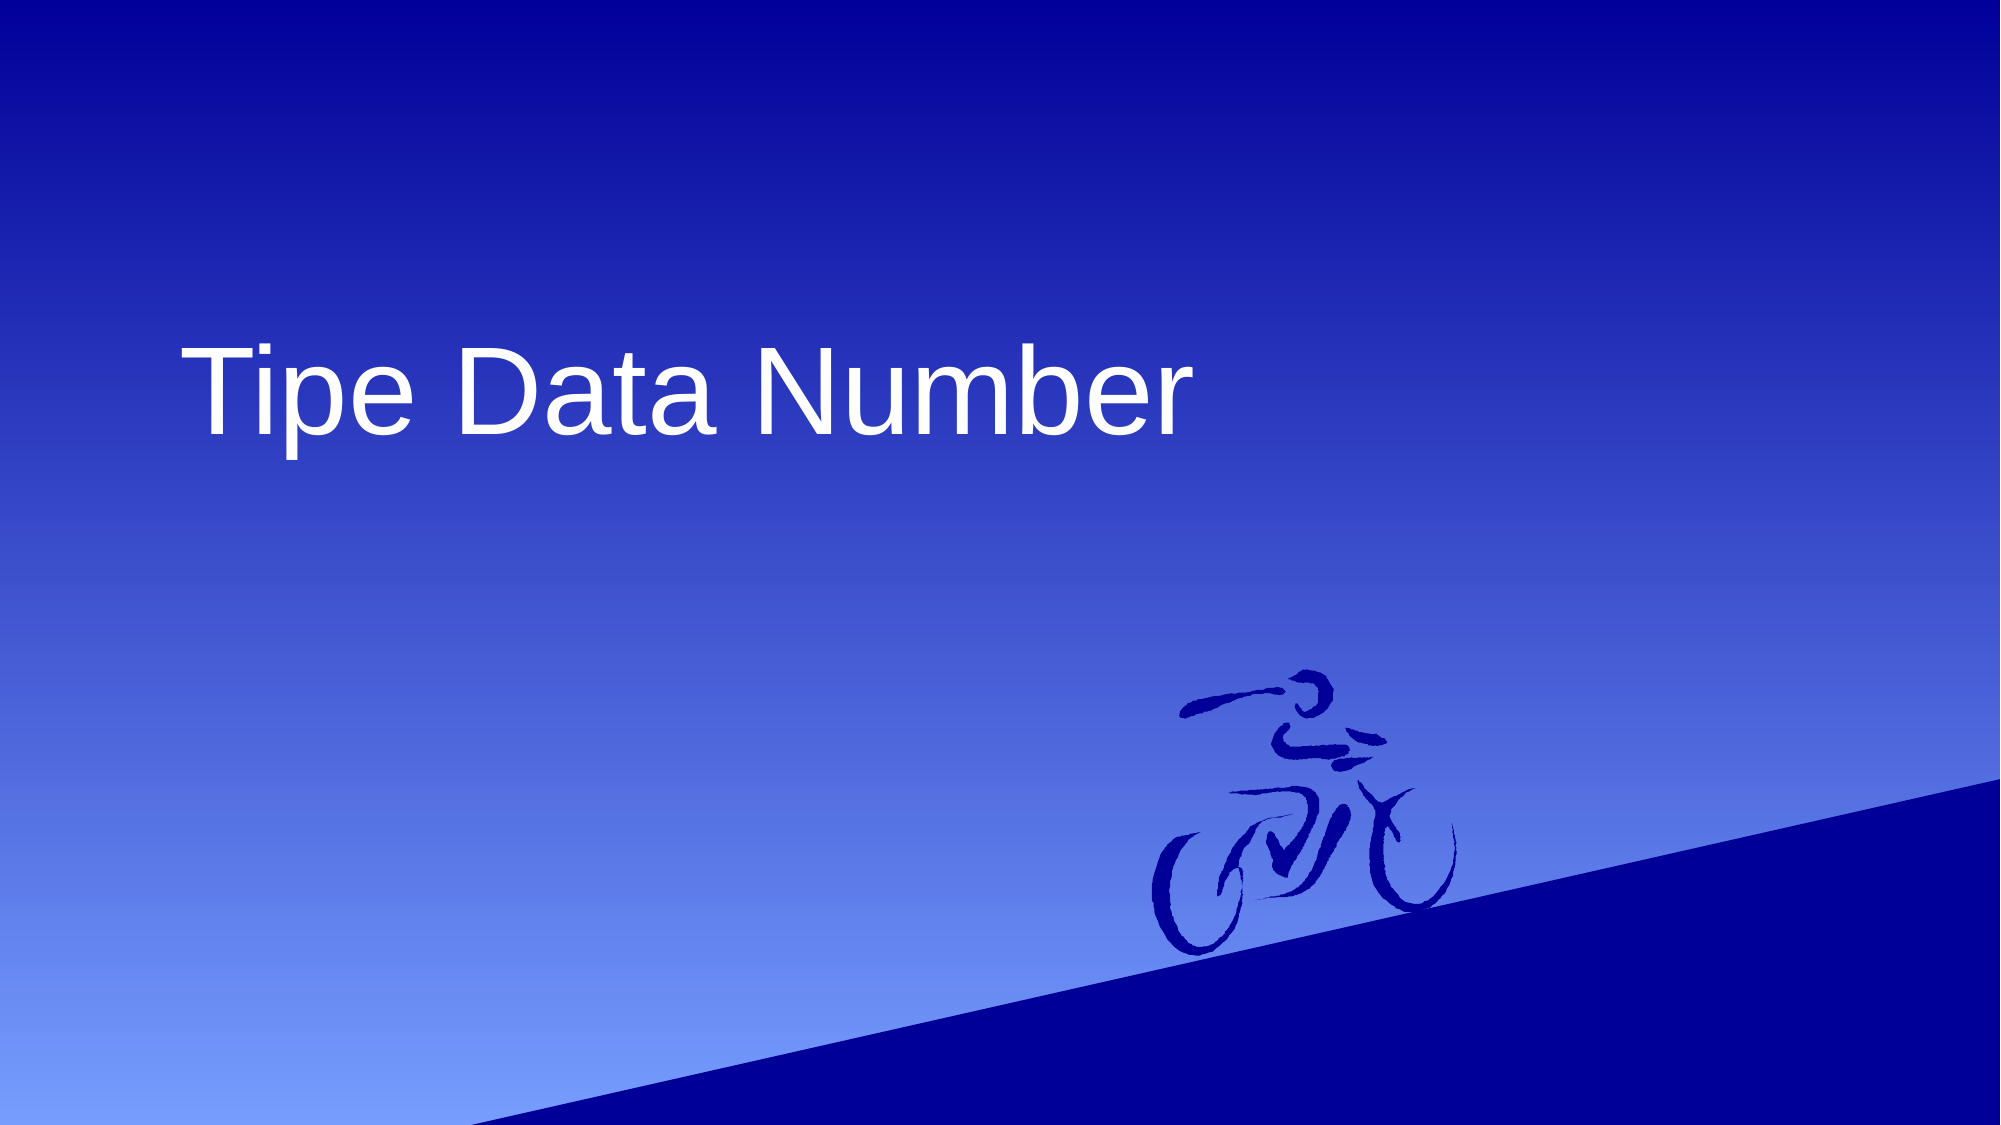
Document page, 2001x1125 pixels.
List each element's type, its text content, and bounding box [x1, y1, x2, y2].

title Tipe Data Number [159, 288, 1842, 622]
